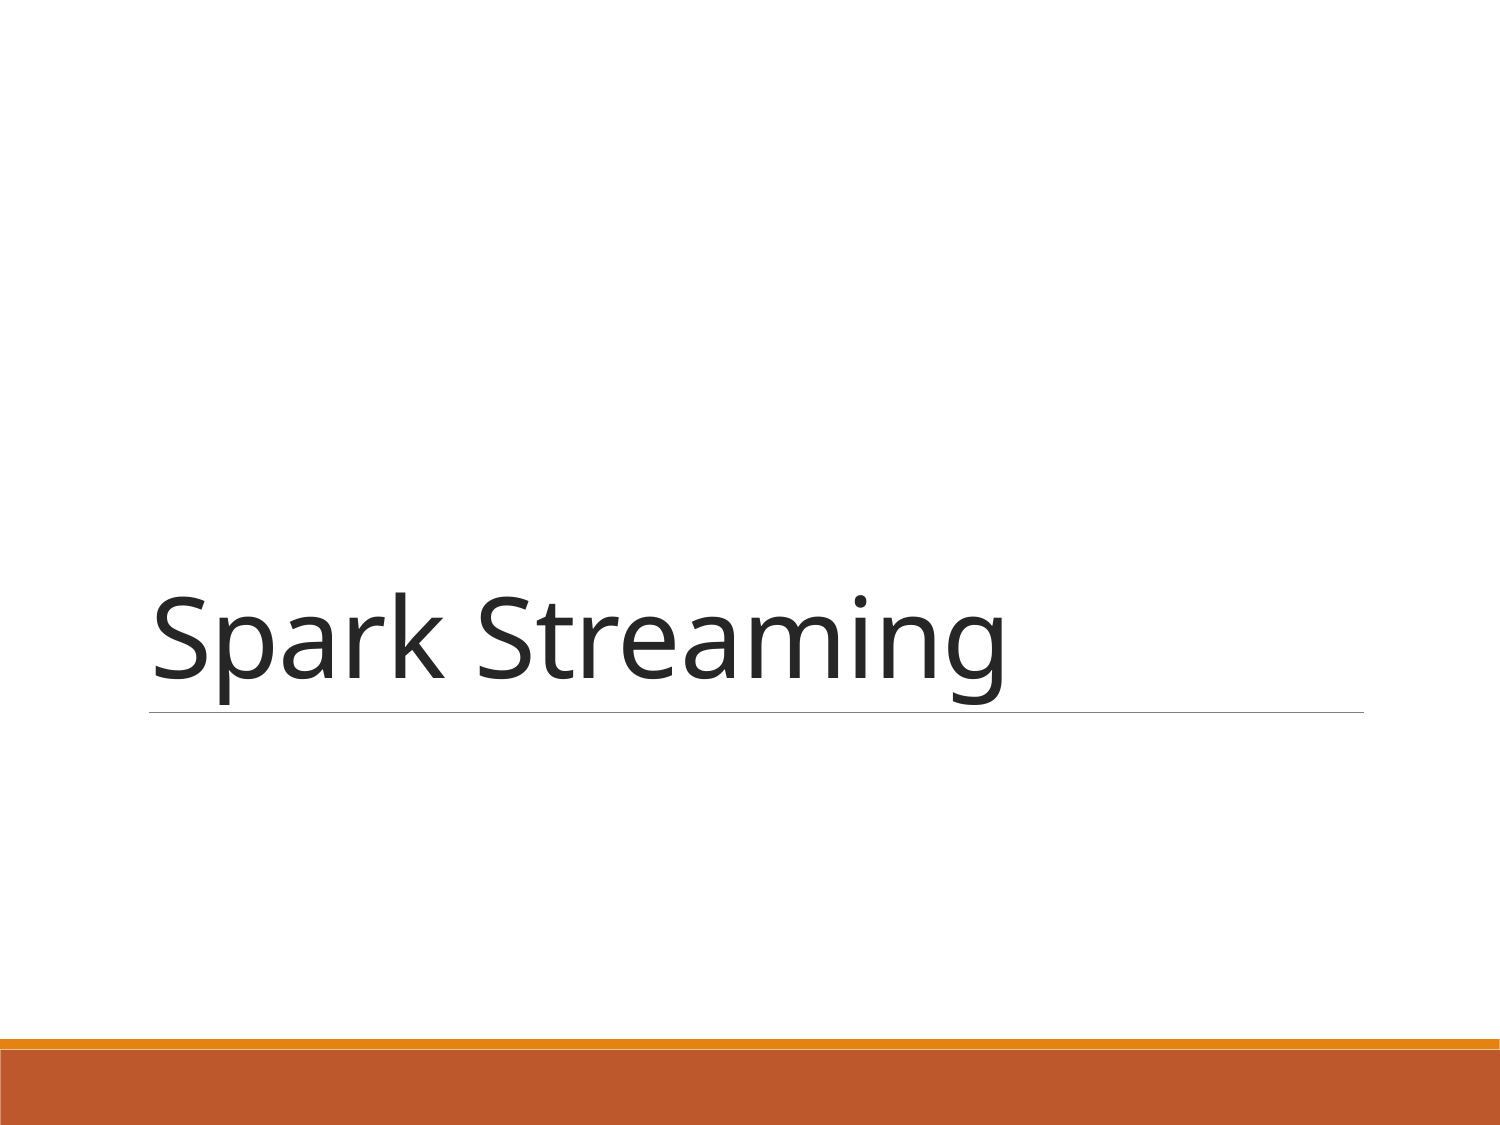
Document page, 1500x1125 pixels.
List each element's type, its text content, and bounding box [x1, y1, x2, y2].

title Spark Streaming [135, 124, 1373, 710]
